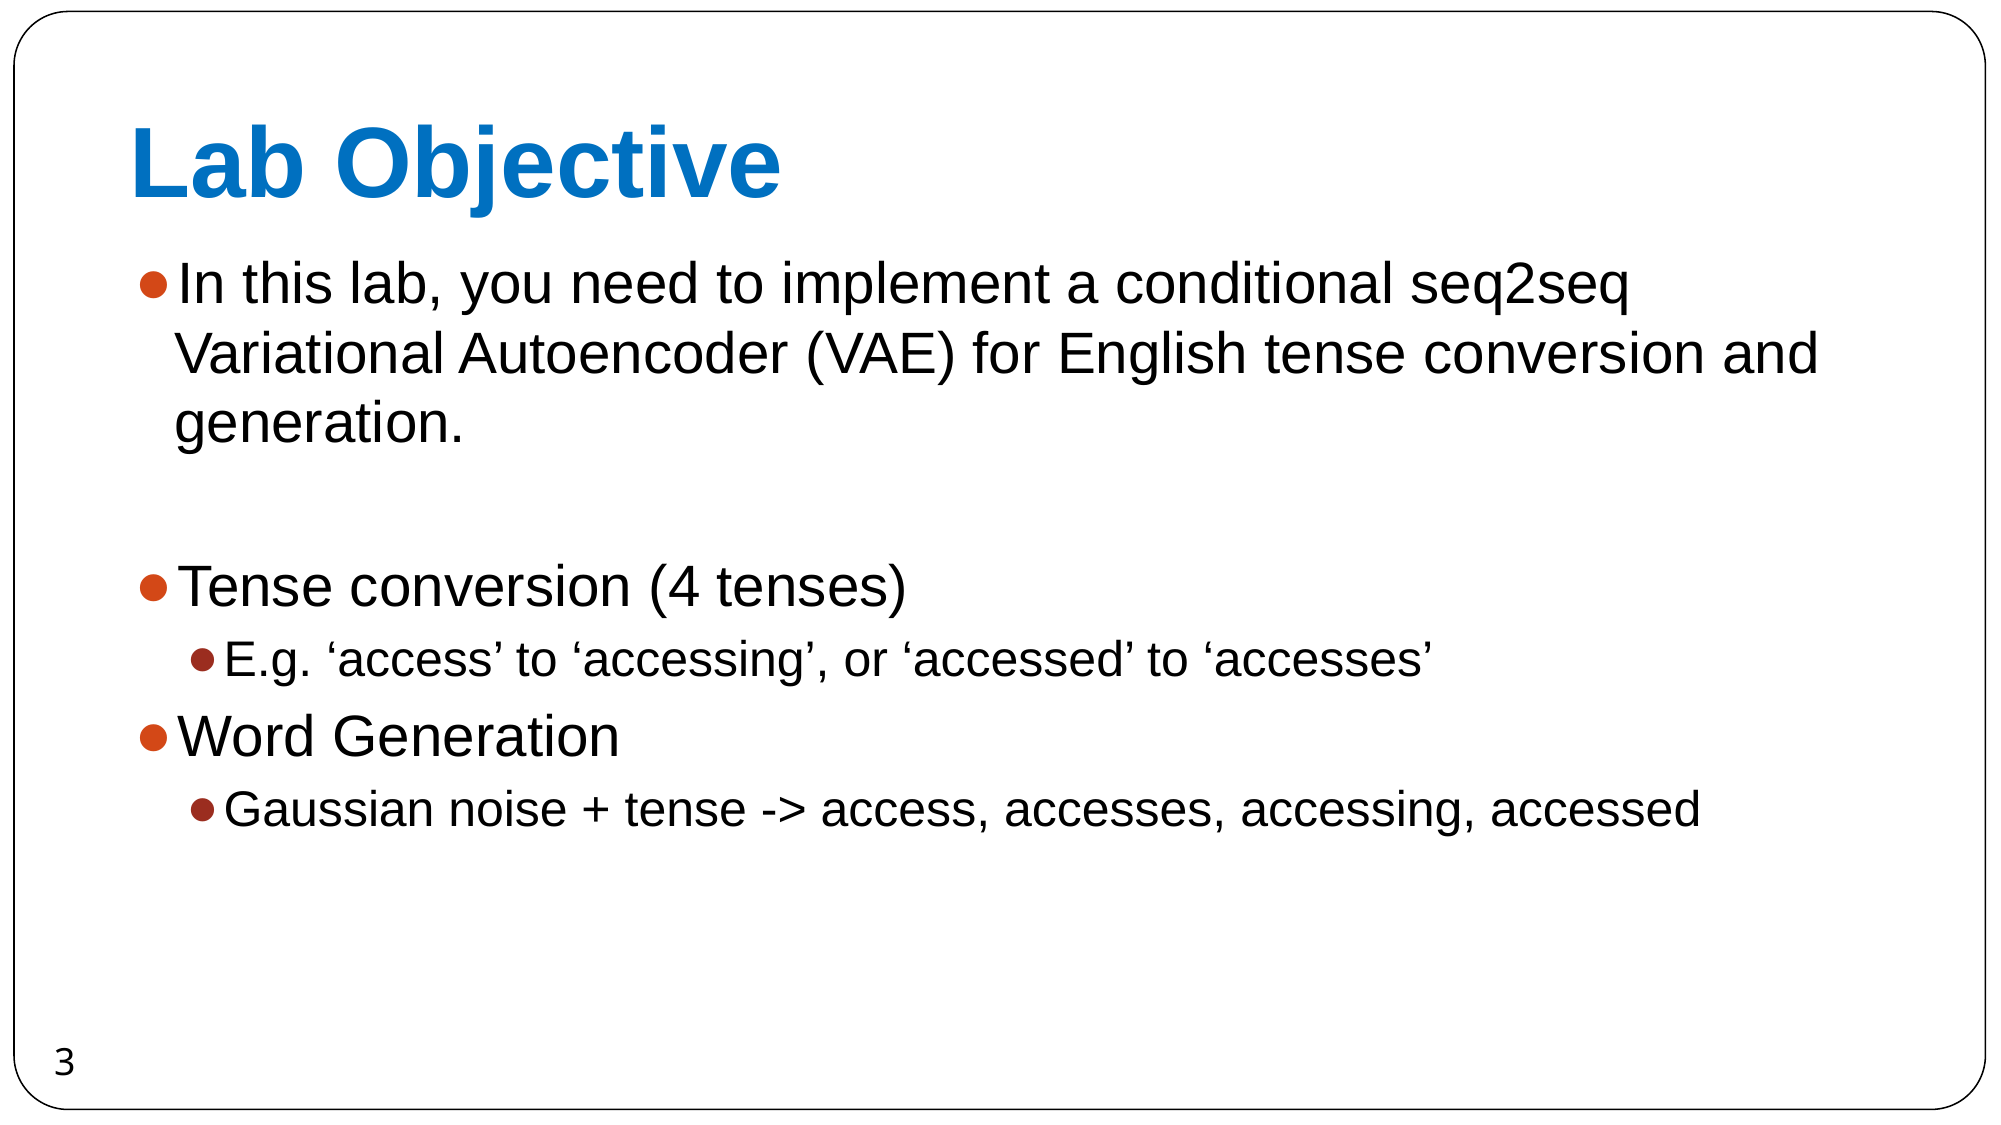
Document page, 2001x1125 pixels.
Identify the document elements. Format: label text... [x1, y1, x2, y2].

list In this lab, you need to implement a conditional seq2seq Variational Autoencoder (VAE) for English tense conversion and generation. Tense conversion (4 tenses) E.g. ‘access’ to ‘accessing’, or ‘accessed’ to ‘accesses’ Word Generation Gaussian noise + tense -> access, accesses, accessing, accessed [114, 237, 1886, 988]
title Lab Objective [114, 45, 1886, 233]
